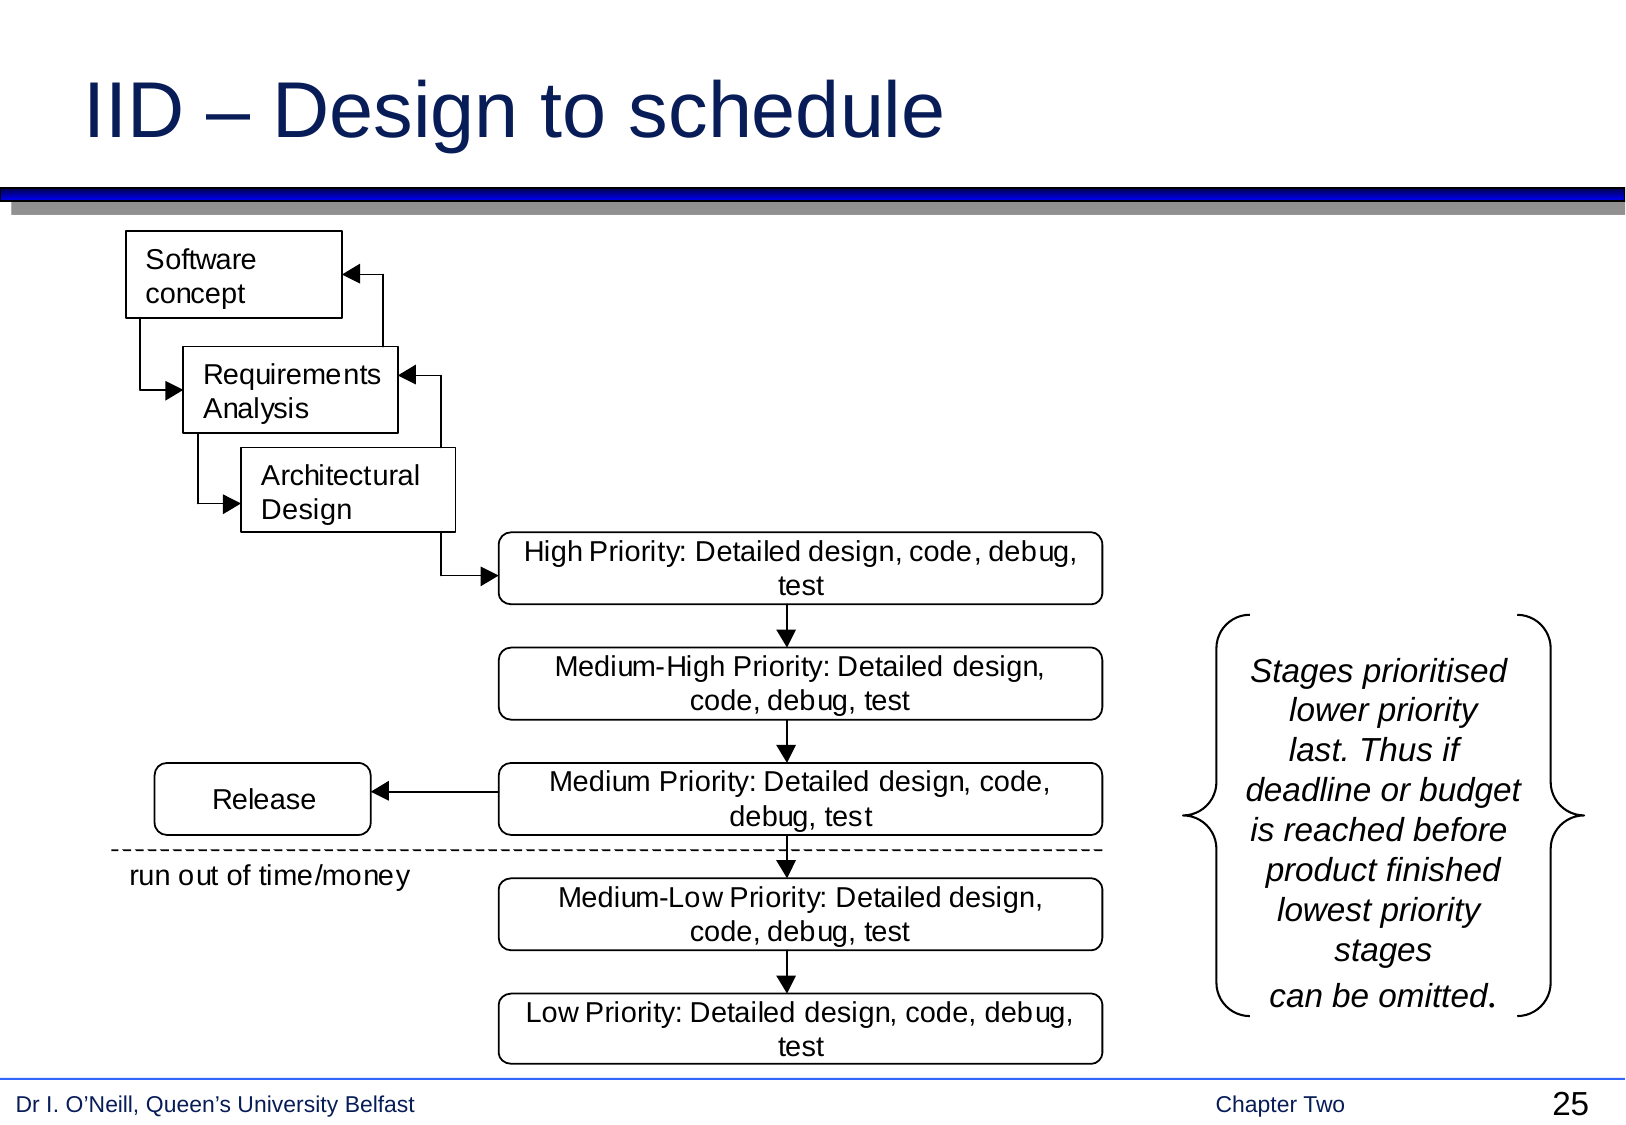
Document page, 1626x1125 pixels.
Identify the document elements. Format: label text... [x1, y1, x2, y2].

text_box Stages prioritised lower priority last. Thus if deadline or budget is reached before product finished lowest priority stages can be omitted. [1182, 614, 1585, 1017]
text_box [96, 187, 1114, 1075]
title IID – Design to schedule [67, 42, 1456, 162]
